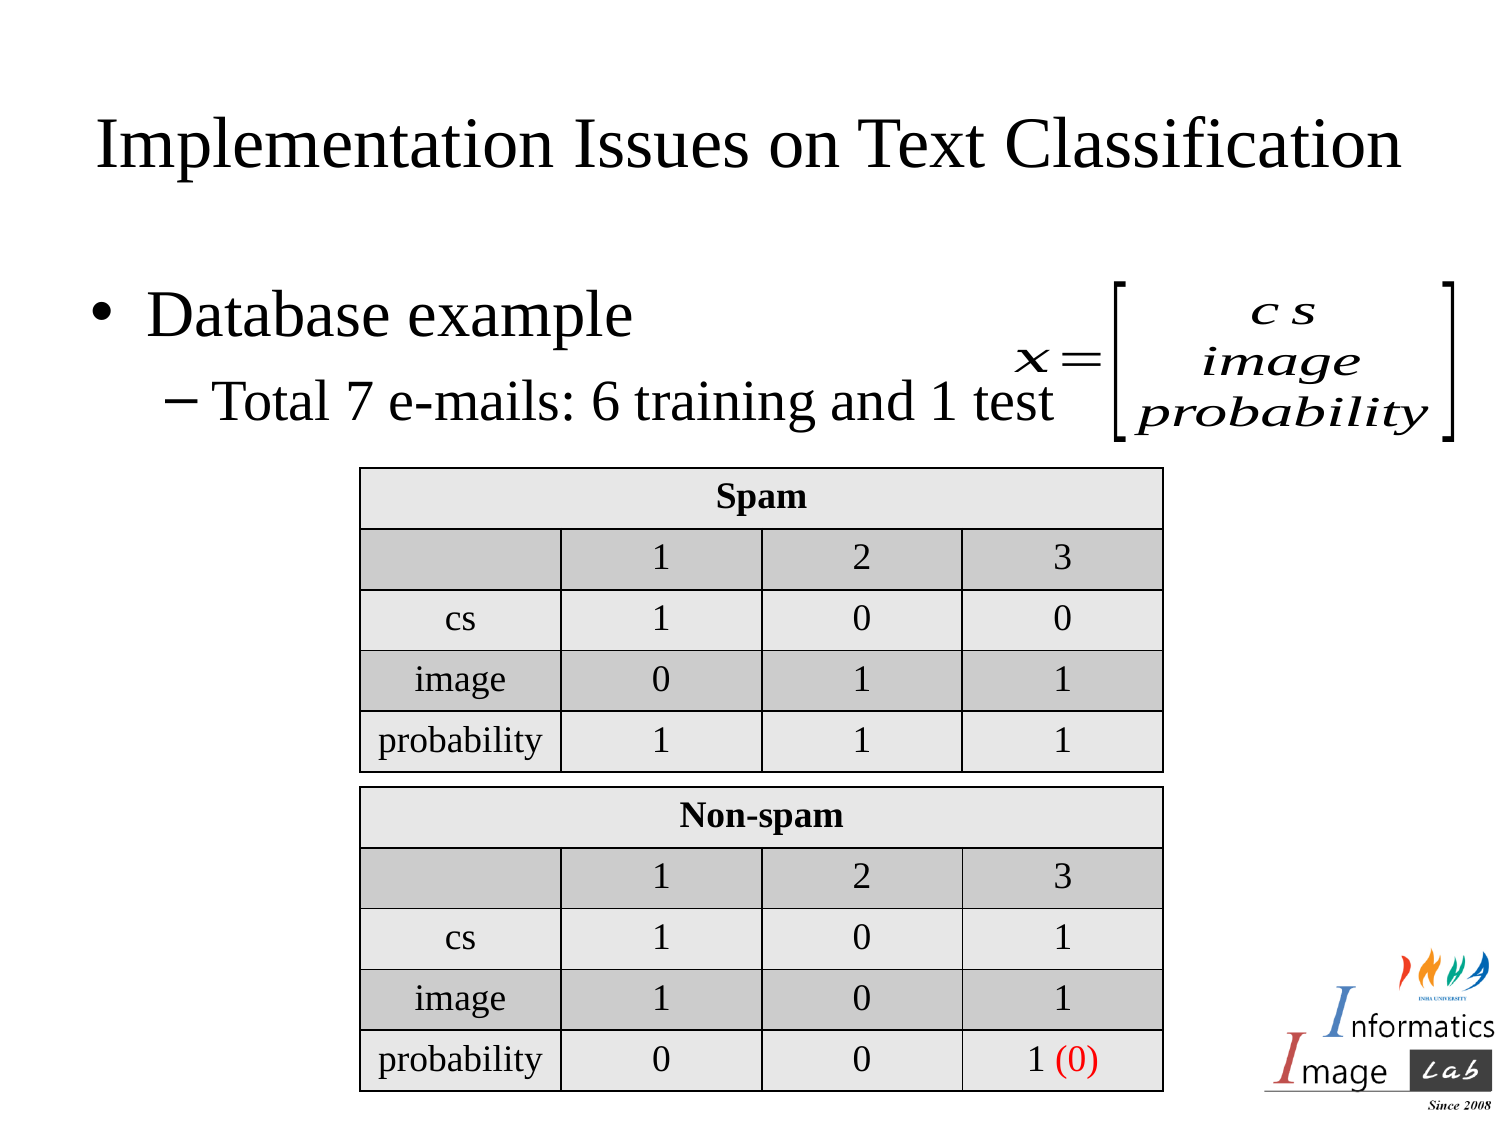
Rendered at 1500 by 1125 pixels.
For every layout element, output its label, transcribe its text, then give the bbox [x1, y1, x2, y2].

table_cell 1 [763, 651, 961, 710]
table_header Non-spam [361, 788, 1162, 847]
table_cell 1 (0) [963, 1031, 1162, 1090]
table_cell probability [361, 712, 560, 771]
table_cell image [361, 651, 560, 710]
table_cell 1 [963, 651, 1162, 710]
table_cell [361, 530, 560, 589]
table_cell 1 [562, 970, 761, 1029]
table_cell 0 [562, 1031, 761, 1090]
table_cell 0 [763, 1031, 962, 1090]
table_cell 0 [562, 651, 761, 710]
table_header Spam [361, 469, 1162, 528]
table_cell image [361, 970, 560, 1029]
table_cell 1 [562, 909, 761, 969]
table_cell 0 [763, 909, 962, 969]
table_cell 1 [562, 591, 761, 650]
table_cell cs [361, 591, 560, 650]
table_cell 2 [763, 530, 961, 589]
list Database example Total 7 e-mails: 6 training and 1 test [75, 262, 1425, 1005]
table_cell 2 [763, 849, 962, 908]
table_cell 1 [562, 530, 761, 589]
table_cell 3 [963, 530, 1162, 589]
table_cell cs [361, 909, 560, 969]
picture [1260, 945, 1499, 1123]
table_cell [361, 849, 560, 908]
table_cell 0 [763, 970, 962, 1029]
table_cell 0 [763, 591, 961, 650]
table_cell 1 [763, 712, 961, 771]
table_cell probability [361, 1031, 560, 1090]
table_cell 1 [562, 712, 761, 771]
table_cell 1 [963, 970, 1162, 1029]
table_cell 1 [562, 849, 761, 908]
title Implementation Issues on Text Classification [75, 45, 1425, 233]
table_cell 0 [963, 591, 1162, 650]
table_cell 1 [963, 909, 1162, 969]
table_cell 1 [963, 712, 1162, 771]
table_cell 3 [963, 849, 1162, 908]
